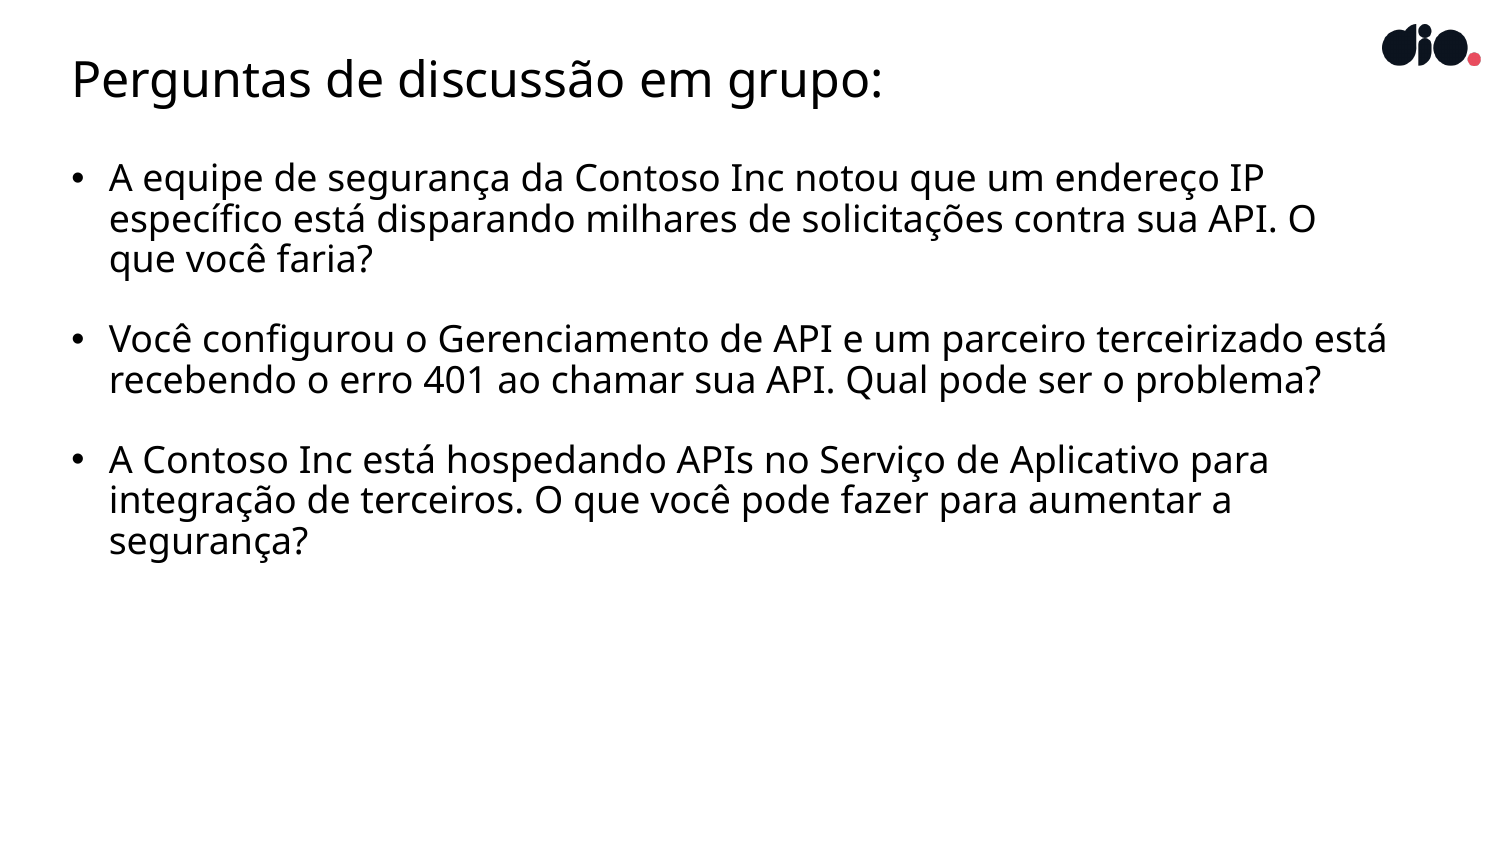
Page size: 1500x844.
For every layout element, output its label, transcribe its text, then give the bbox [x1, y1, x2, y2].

picture [1382, 24, 1481, 66]
title Perguntas de discussão em grupo: [56, 0, 1350, 151]
list A equipe de segurança da Contoso Inc notou que um endereço IP específico está disparando milhares de solicitações contra sua API. O que você faria? Você configurou o Gerenciamento de API e um parceiro terceirizado está recebendo o erro 401 ao chamar sua API. Qual pode ser o problema? A Contoso Inc está hospedando APIs no Serviço de Aplicativo para integração de terceiros. O que você pode fazer para aumentar a segurança? [56, 151, 1405, 745]
